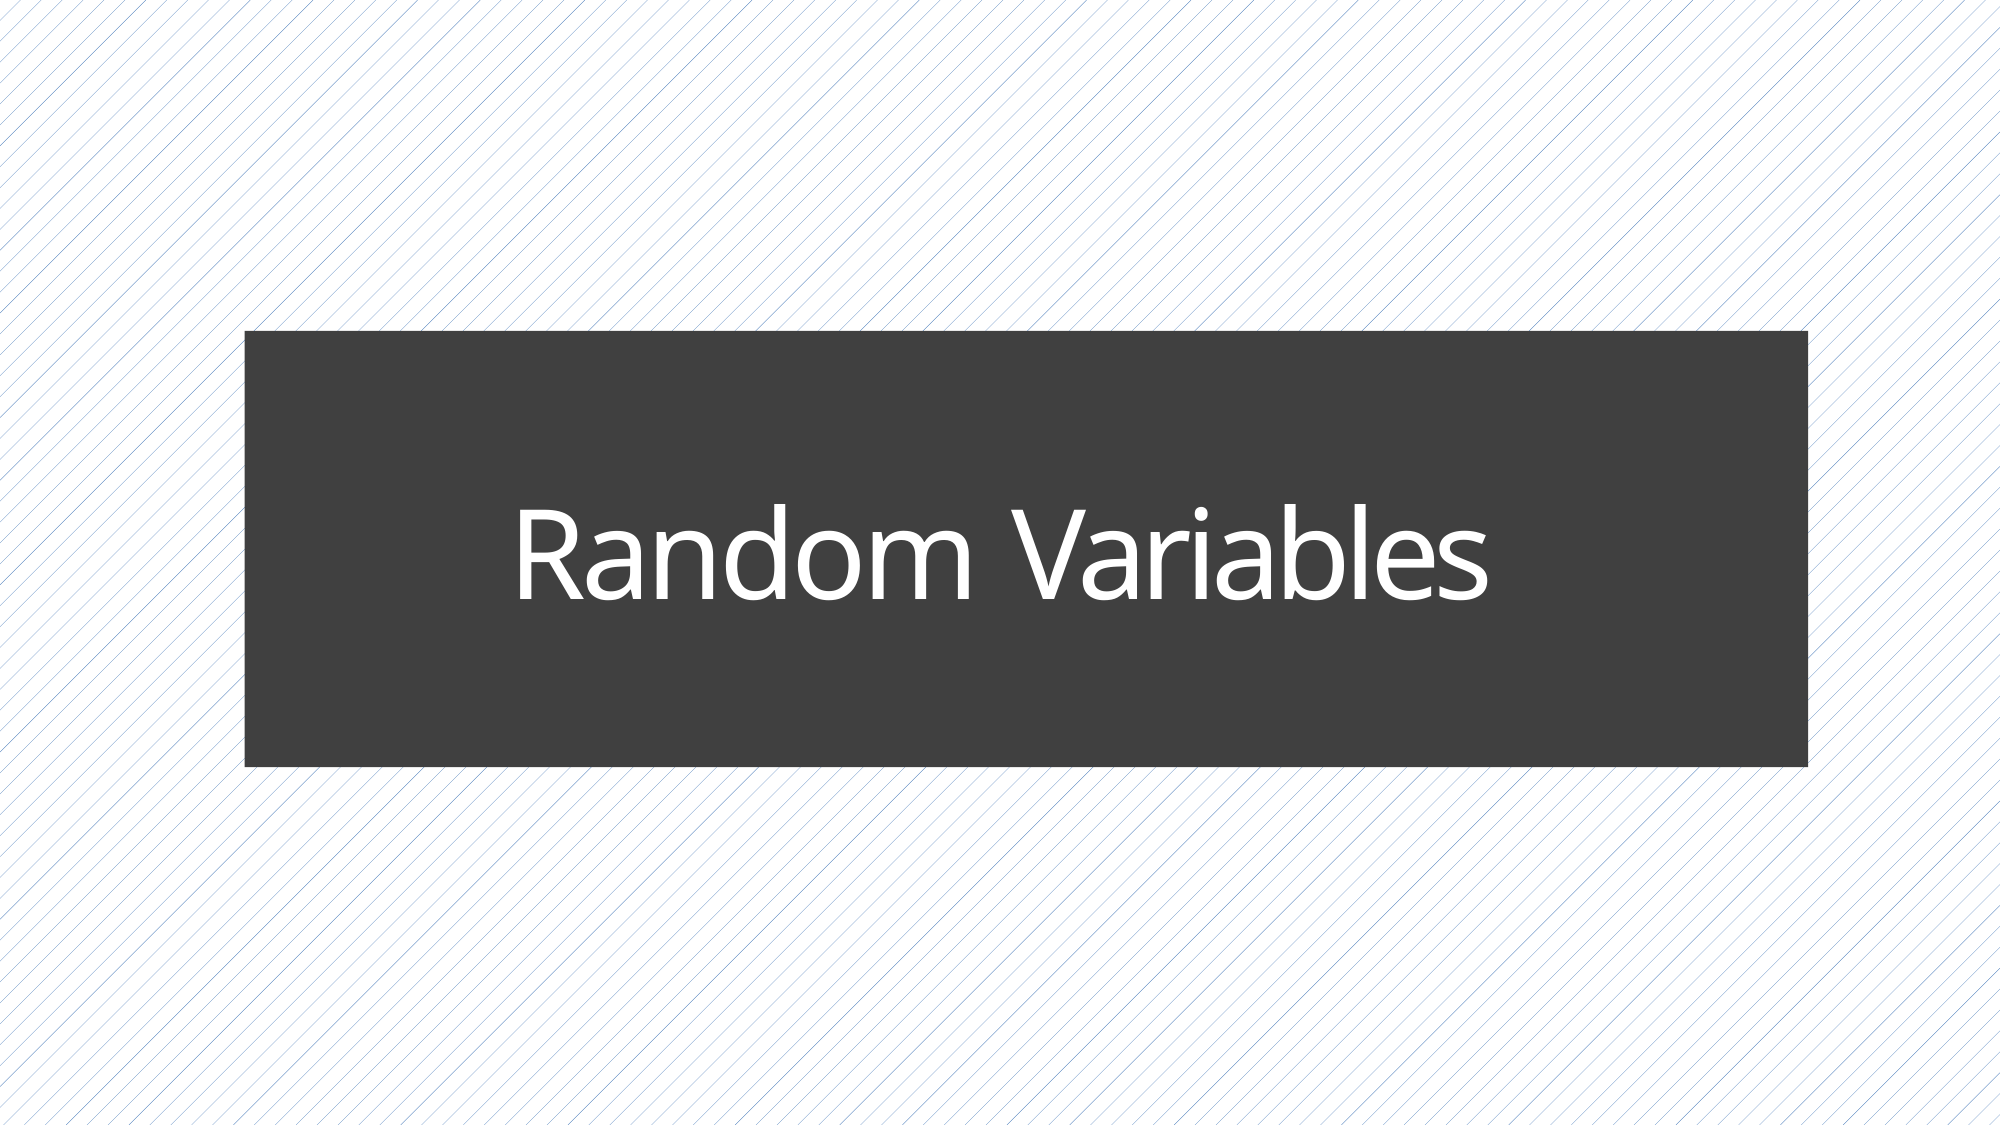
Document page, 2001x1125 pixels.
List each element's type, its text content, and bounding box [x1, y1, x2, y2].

title Random Variables [425, 472, 1575, 663]
text_box [244, 330, 1809, 768]
